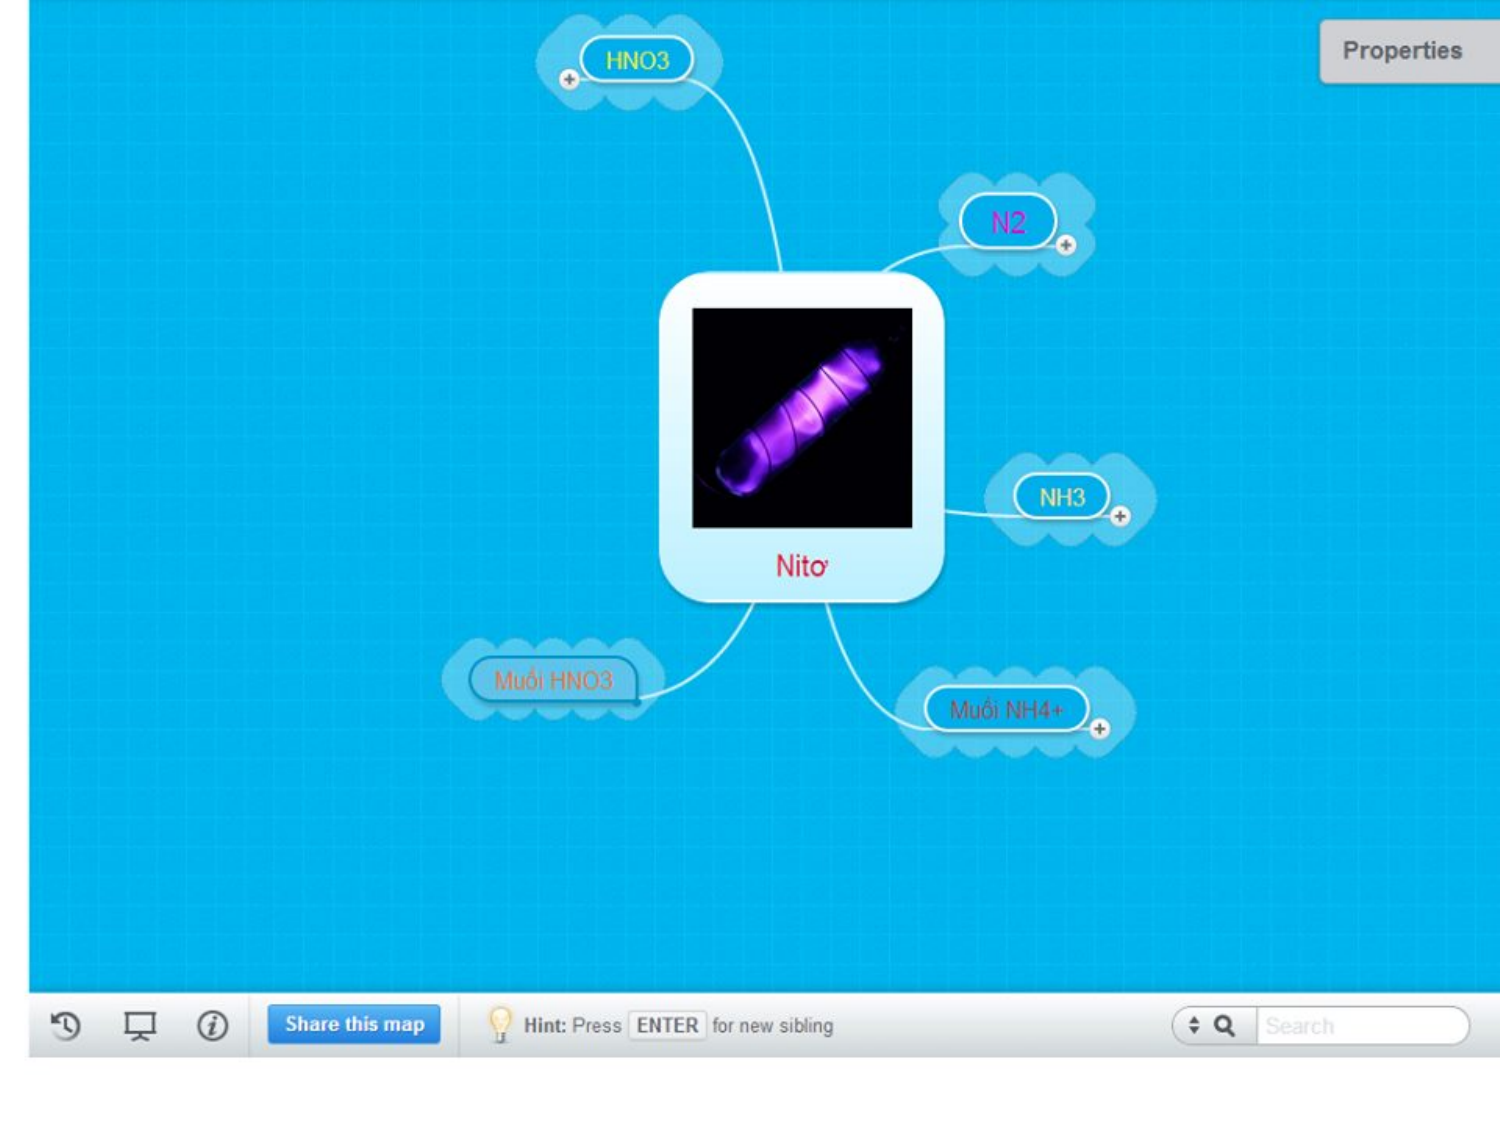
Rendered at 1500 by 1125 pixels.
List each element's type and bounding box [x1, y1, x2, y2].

list [0, 0, 1500, 1125]
